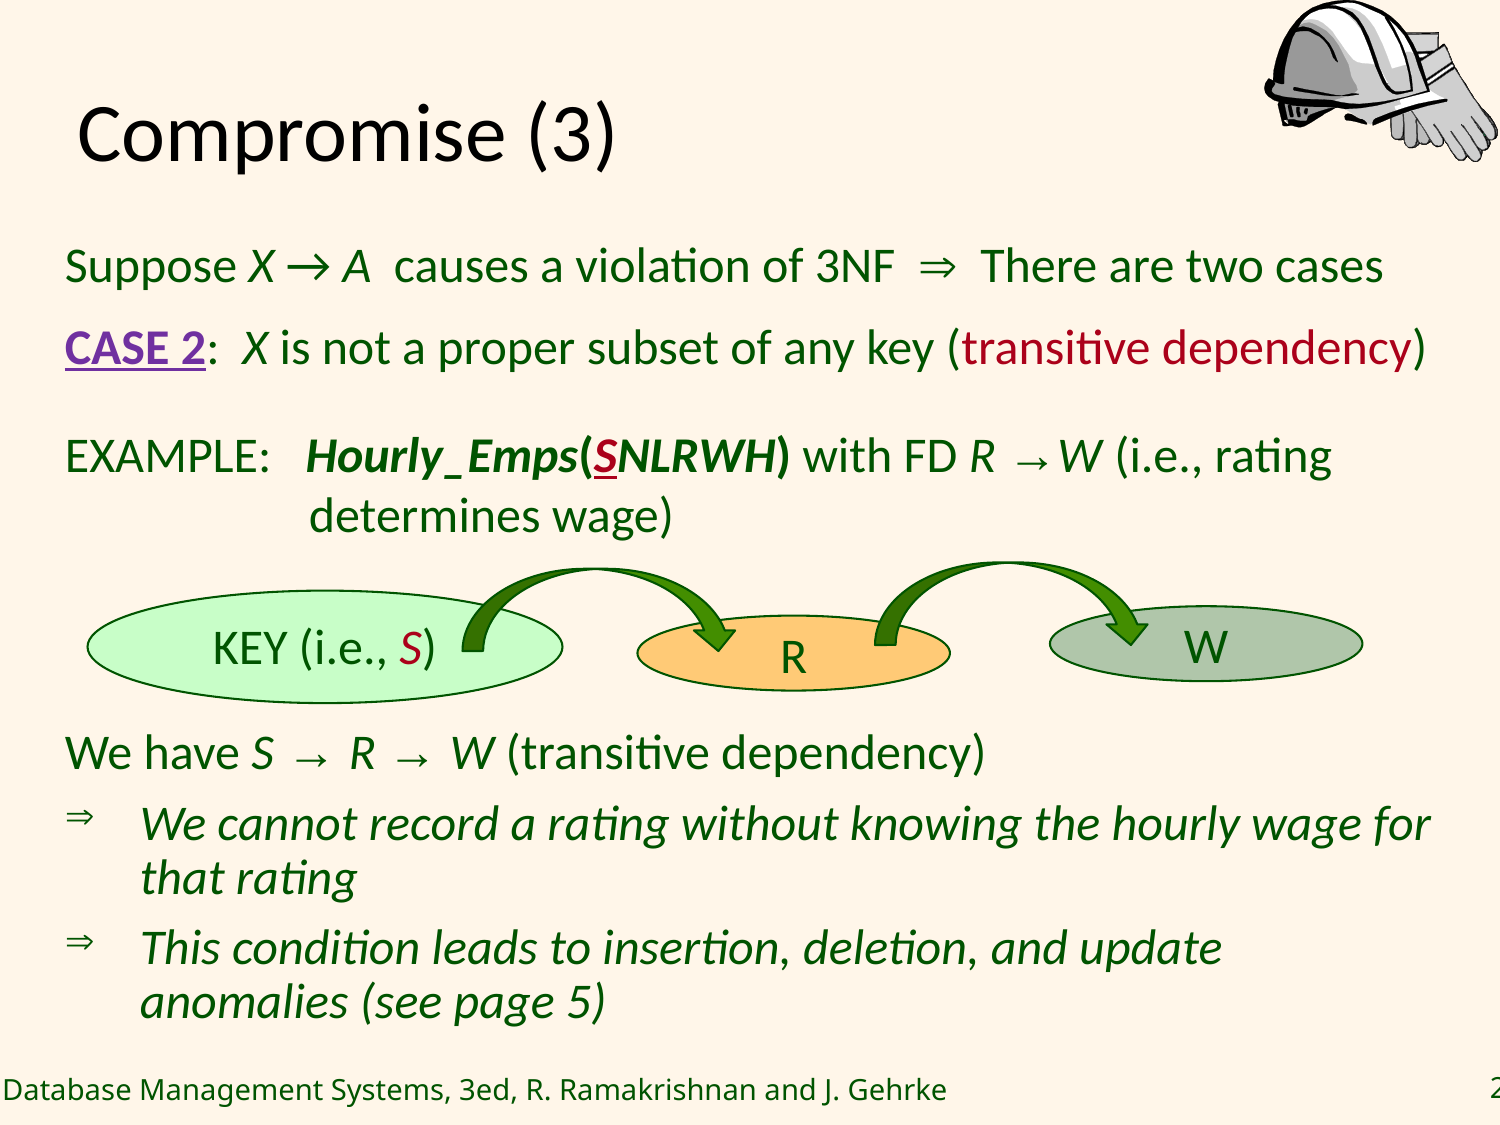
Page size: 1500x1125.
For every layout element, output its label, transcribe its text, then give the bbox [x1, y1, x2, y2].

text_box [462, 568, 736, 652]
title Compromise (3) [62, 37, 1338, 219]
text_box W [1049, 606, 1363, 682]
text_box KEY (i.e., S) [87, 590, 563, 704]
text_box R [637, 615, 950, 691]
text_box [875, 562, 1148, 646]
list Suppose X → A causes a violation of 3NF  There are two cases CASE 2: X is not a proper subset of any key (transitive dependency) EXAMPLE: Hourly_Emps(SNLRWH) with FD R →W (i.e., rating determines wage) We have S → R → W (transitive dependency) We cannot record a rating without knowing the hourly wage for that rating This condition leads to insertion, deletion, and update anomalies (see page 5) [50, 224, 1450, 713]
